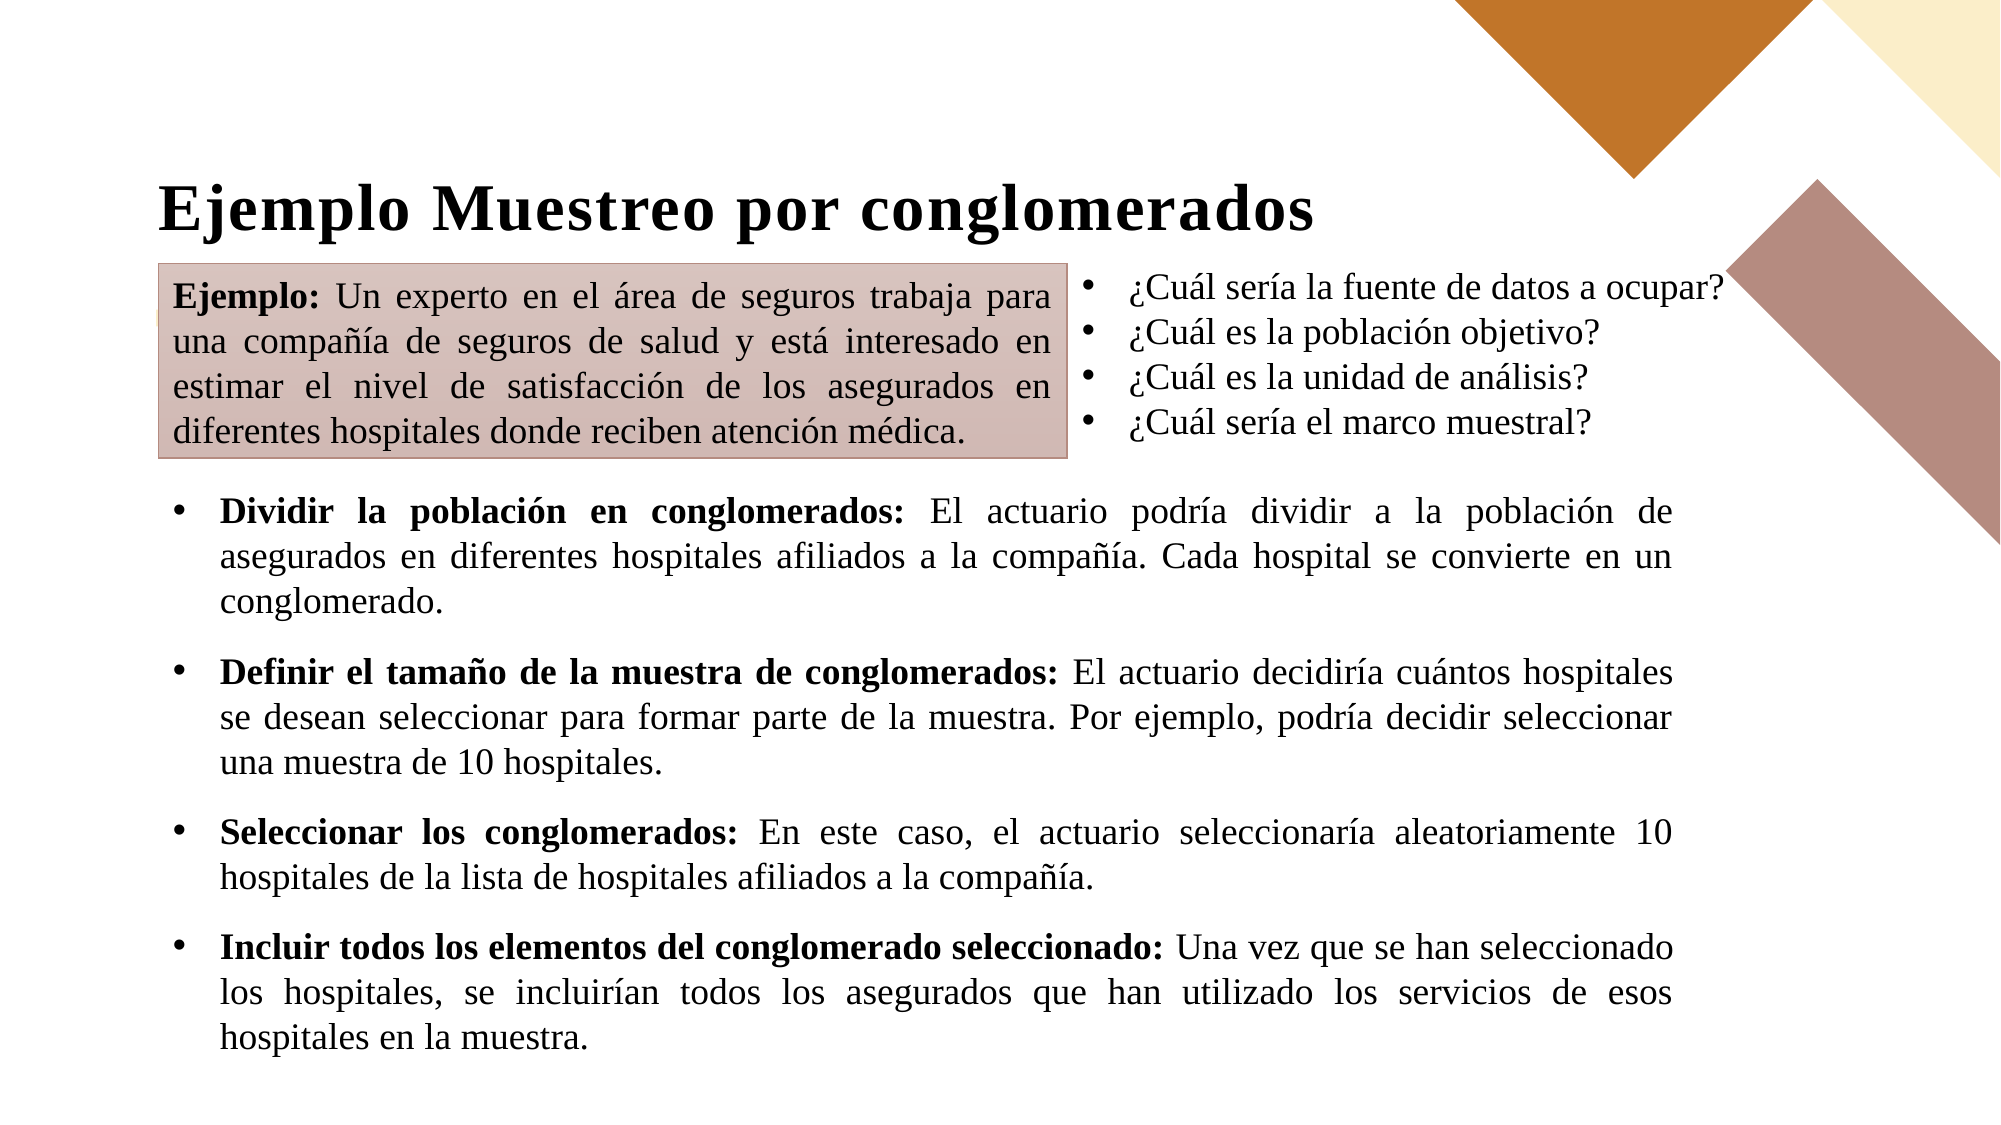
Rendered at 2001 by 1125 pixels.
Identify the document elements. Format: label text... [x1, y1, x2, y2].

text_box Dividir la población en conglomerados: El actuario podría dividir a la población de asegurados en diferentes hospitales afiliados a la compañía. Cada hospital se convierte en un conglomerado. [158, 479, 1690, 629]
text_box Ejemplo: Un experto en el área de seguros trabaja para una compañía de seguros de salud y está interesado en estimar el nivel de satisfacción de los asegurados en diferentes hospitales donde reciben atención médica. [158, 263, 1068, 459]
text_box Definir el tamaño de la muestra de conglomerados: El actuario decidiría cuántos hospitales se desean seleccionar para formar parte de la muestra. Por ejemplo, podría decidir seleccionar una muestra de 10 hospitales. [158, 639, 1690, 790]
text_box Seleccionar los conglomerados: En este caso, el actuario seleccionaría aleatoriamente 10 hospitales de la lista de hospitales afiliados a la compañía. [158, 799, 1690, 905]
text_box ¿Cuál sería la fuente de datos a ocupar? ¿Cuál es la población objetivo? ¿Cuál es la unidad de análisis? ¿Cuál sería el marco muestral? [1067, 254, 1760, 450]
text_box Incluir todos los elementos del conglomerado seleccionado: Una vez que se han seleccionado los hospitales, se incluirían todos los asegurados que han utilizado los servicios de esos hospitales en la muestra. [158, 914, 1690, 1065]
title Ejemplo Muestreo por conglomerados [158, 144, 1516, 245]
